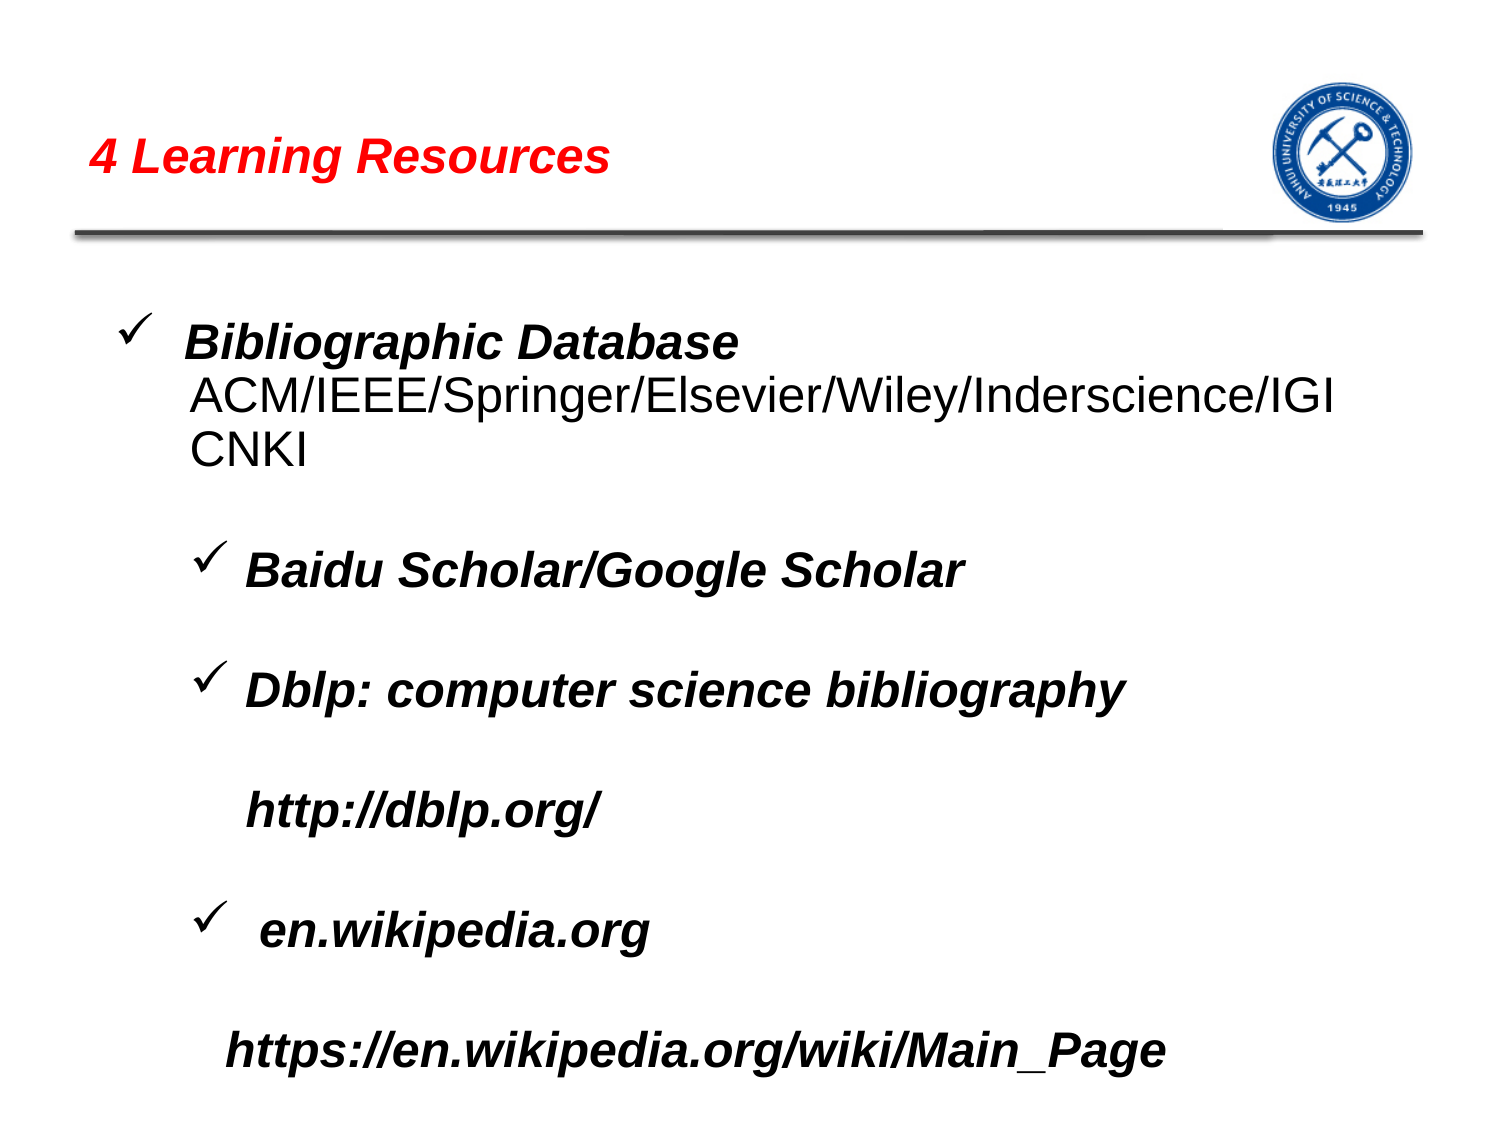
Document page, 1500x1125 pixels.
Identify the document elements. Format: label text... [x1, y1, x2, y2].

text_box 4 Learning Resources [74, 116, 1073, 218]
picture [1223, 34, 1430, 230]
text_box Bibliographic Database ACM/IEEE/Springer/Elsevier/Wiley/Inderscience/IGI CNKI Baidu Scholar/Google Scholar Dblp: computer science bibliography http://dblp.org/ en.wikipedia.org https://en.wikipedia.org/wiki/Main_Page [99, 241, 1423, 985]
